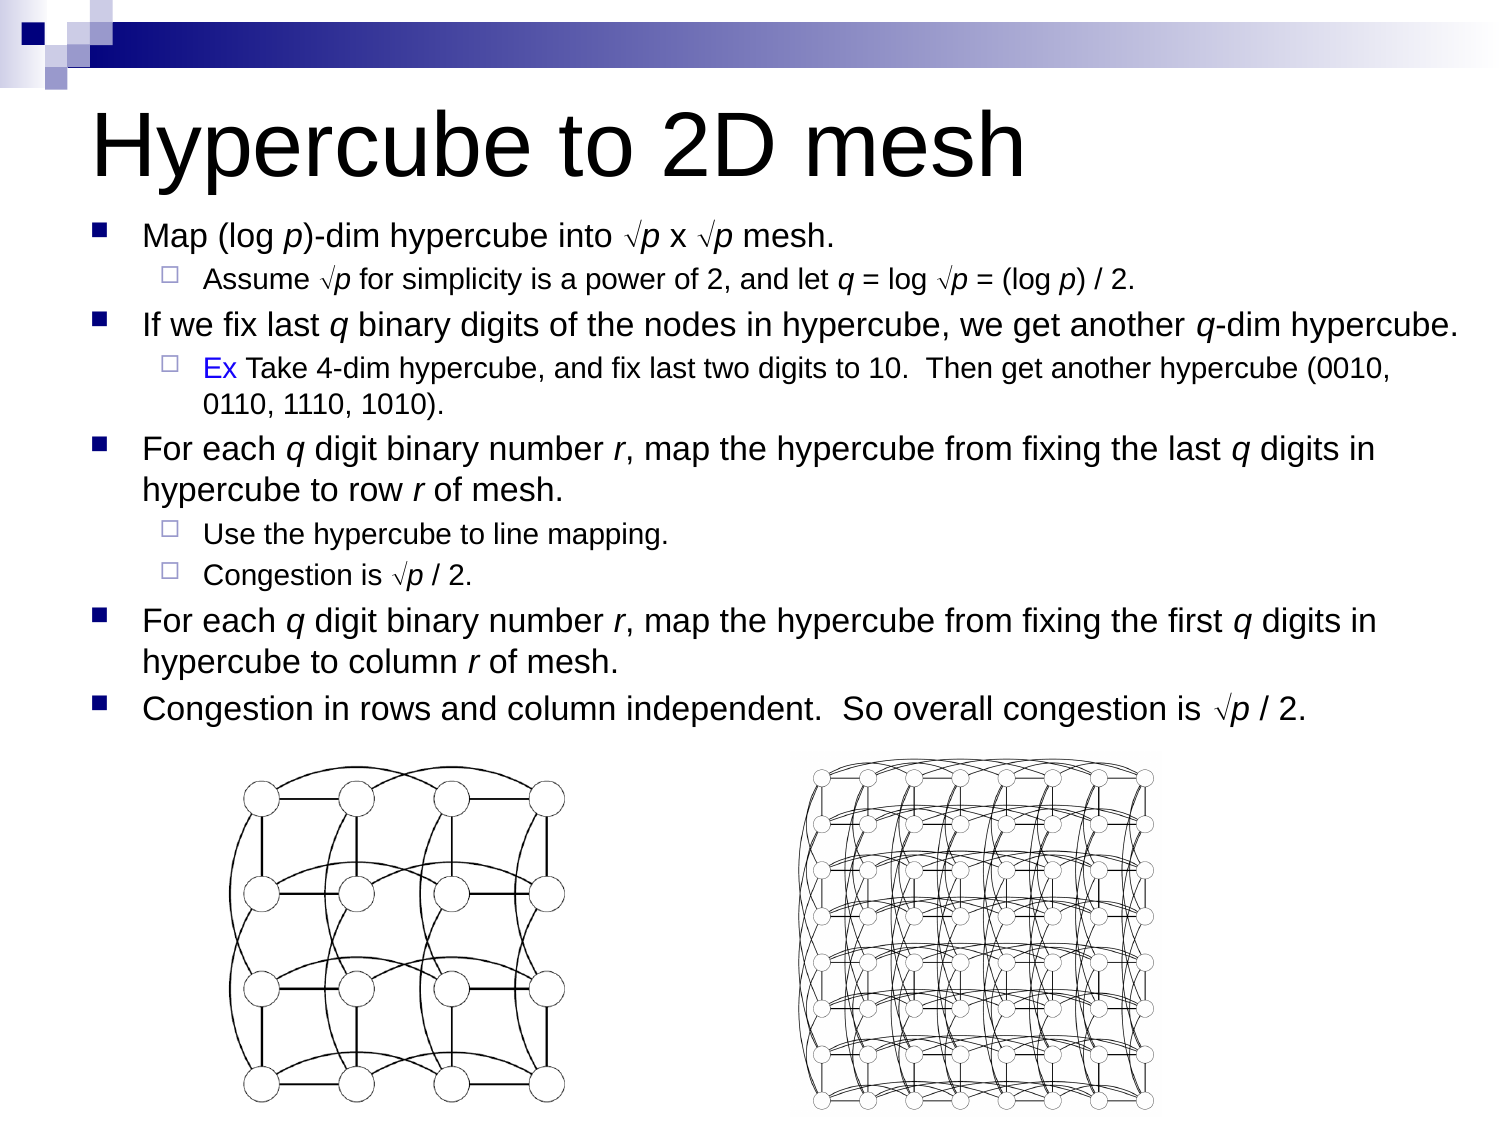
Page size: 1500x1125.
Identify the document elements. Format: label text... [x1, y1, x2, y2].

picture [210, 755, 586, 1113]
picture [790, 750, 1162, 1117]
list Map (log p)-dim hypercube into Öp x Öp mesh. Assume Öp for simplicity is a power of 2, and let q = log Öp = (log p) / 2. If we fix last q binary digits of the nodes in hypercube, we get another q-dim hypercube. Ex Take 4-dim hypercube, and fix last two digits to 10. Then get another hypercube (0010, 0110, 1110, 1010). For each q digit binary number r, map the hypercube from fixing the last q digits in hypercube to row r of mesh. Use the hypercube to line mapping. Congestion is Öp / 2. For each q digit binary number r, map the hypercube from fixing the first q digits in hypercube to column r of mesh. Congestion in rows and column independent. So overall congestion is Öp / 2. [75, 205, 1476, 756]
title Hypercube to 2D mesh [75, 75, 1425, 205]
